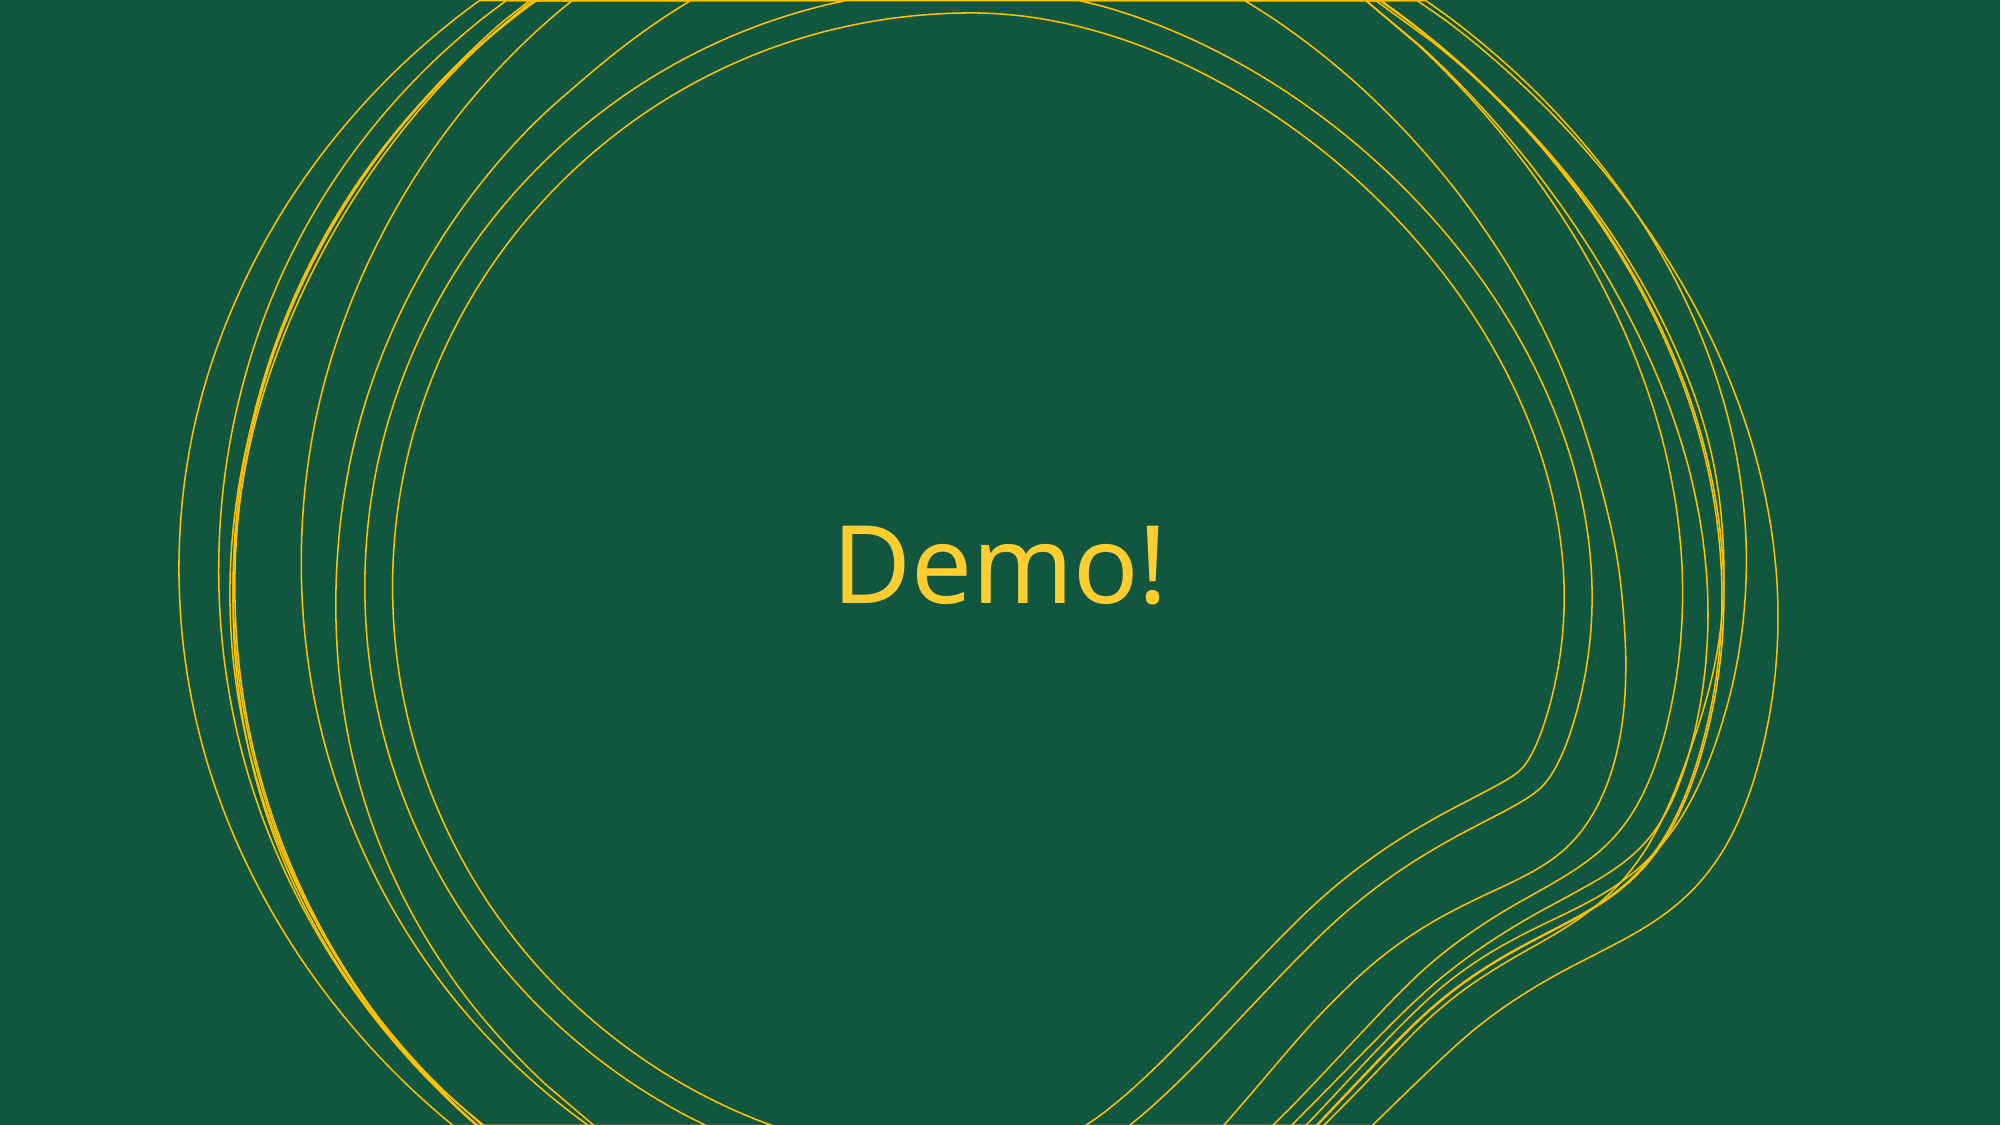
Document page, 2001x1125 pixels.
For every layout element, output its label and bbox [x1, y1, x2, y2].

text_box [178, 0, 1779, 1125]
